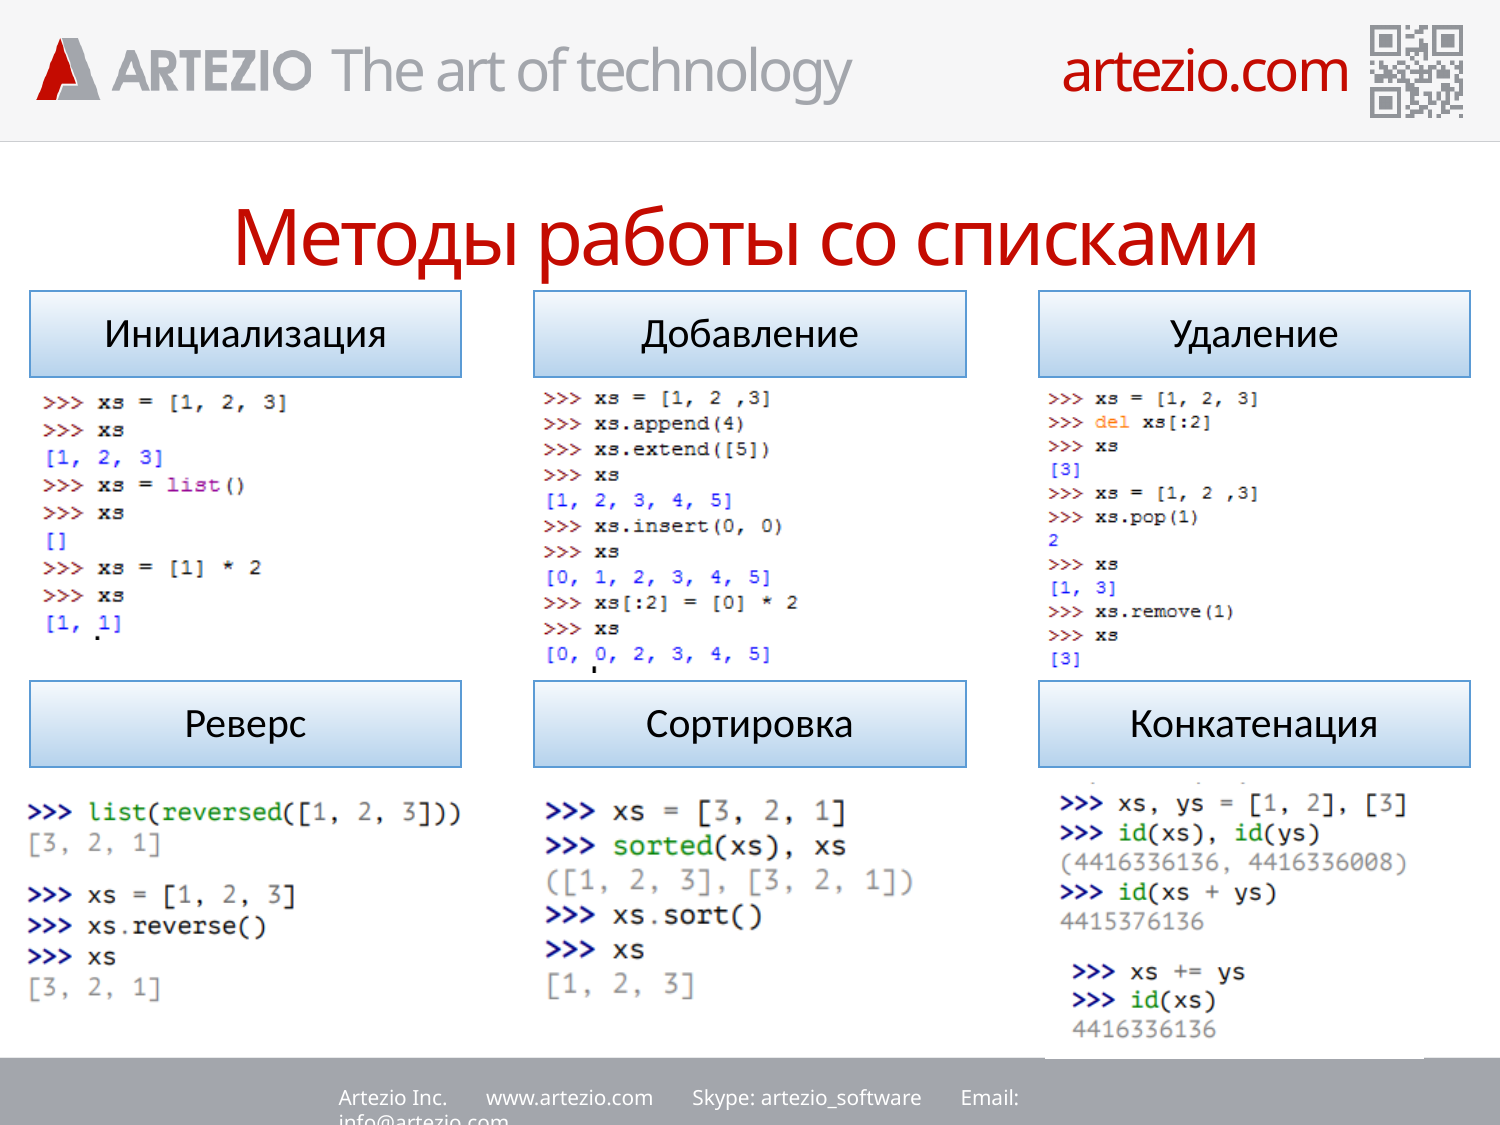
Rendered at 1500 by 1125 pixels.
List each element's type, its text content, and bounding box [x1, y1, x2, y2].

picture [1045, 385, 1372, 669]
picture [537, 385, 892, 673]
picture [12, 781, 479, 1018]
picture [528, 792, 939, 1012]
picture [1370, 25, 1463, 118]
picture [1045, 776, 1424, 1059]
picture [41, 385, 349, 640]
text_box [17, 680, 1483, 1125]
text_box Методы работы со списками [23, 190, 1471, 290]
picture [36, 38, 311, 100]
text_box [17, 290, 1483, 680]
